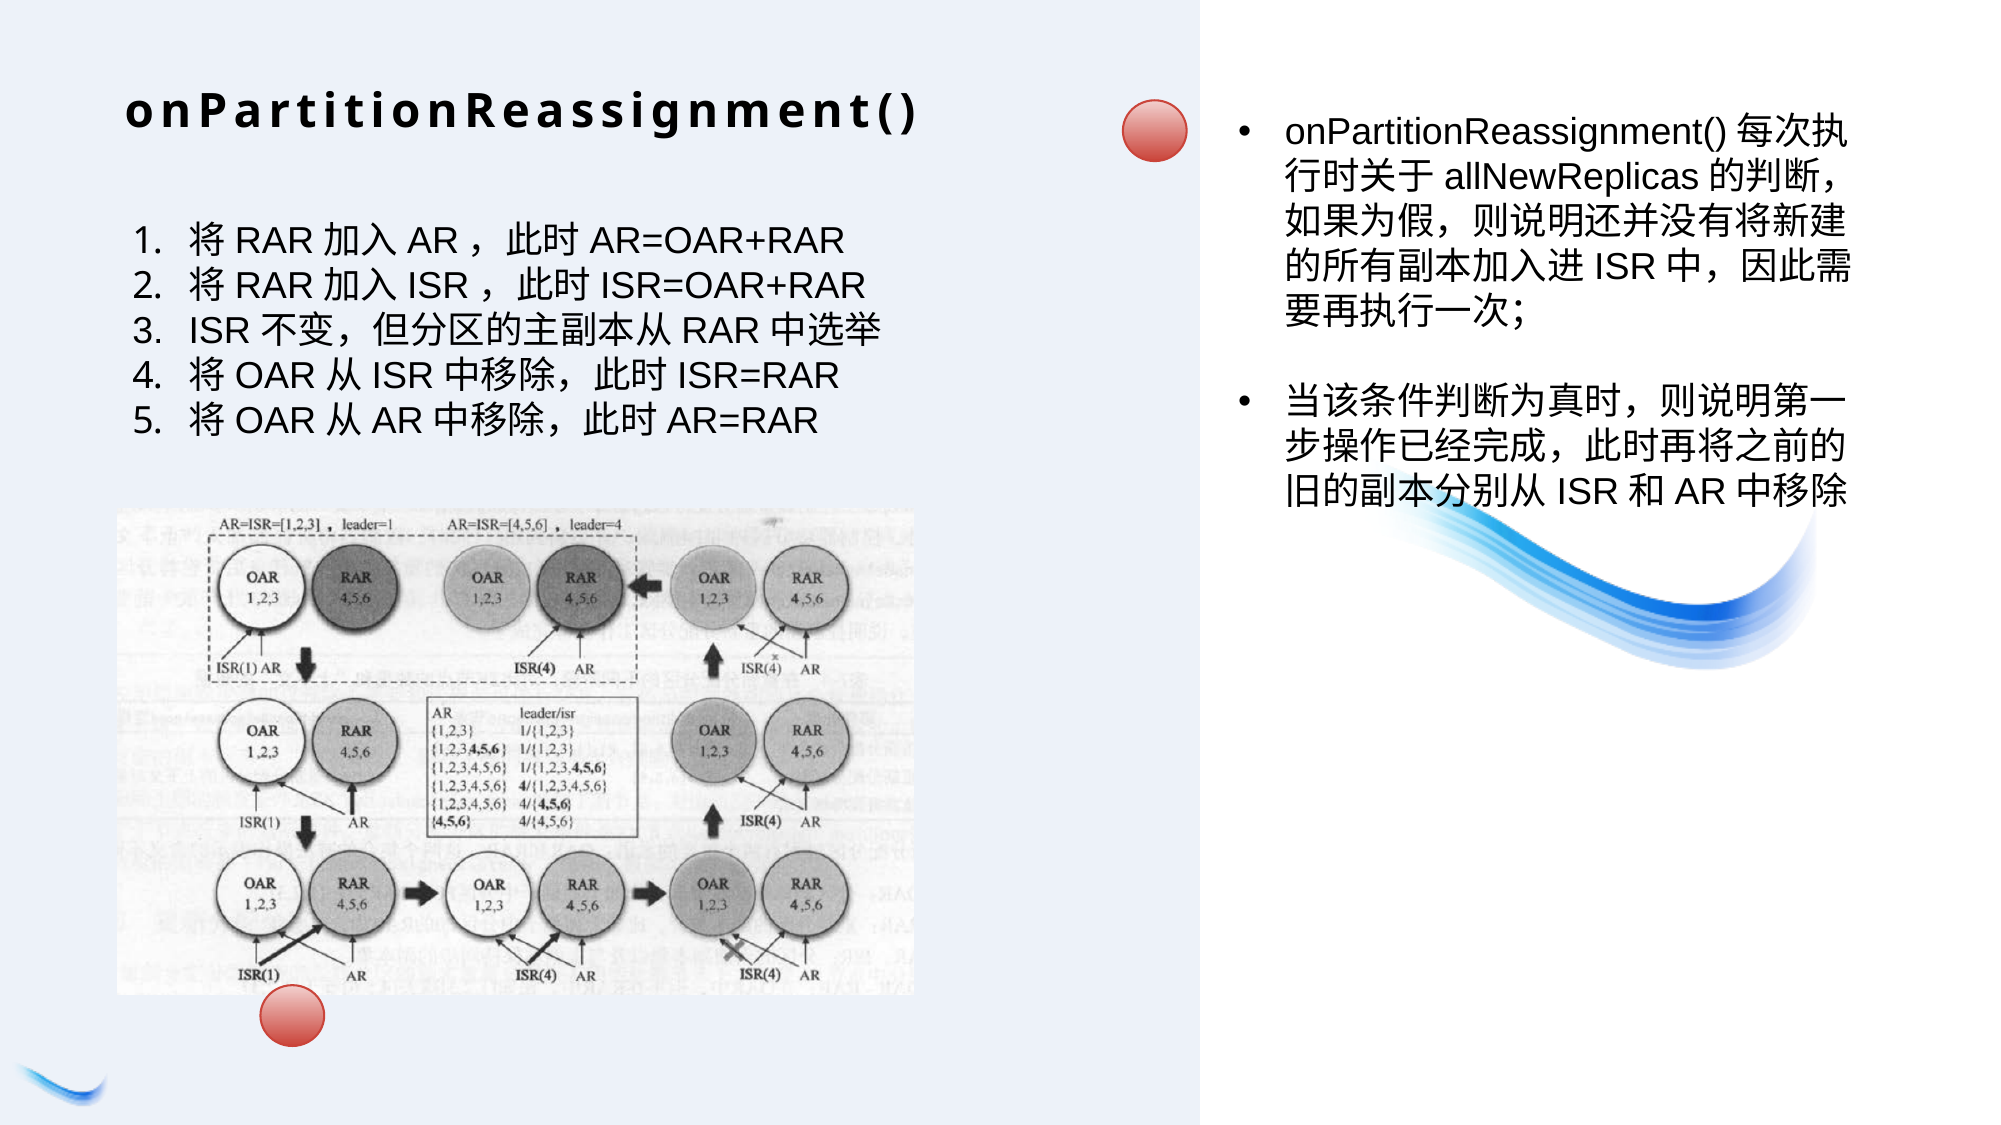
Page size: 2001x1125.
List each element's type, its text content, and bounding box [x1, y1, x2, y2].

picture [117, 508, 914, 995]
title onPartitionReassignment() [109, 72, 1891, 146]
picture [0, 1042, 119, 1125]
text_box [1121, 99, 1188, 163]
text_box 将RAR加入AR，此时AR=OAR+RAR 将RAR加入ISR，此时ISR=OAR+RAR ISR不变，但分区的主副本从RAR中选举 将OAR从ISR中移除，此时ISR=RAR 将OAR从AR中移除，此时AR=RAR [117, 208, 914, 449]
picture [1230, 359, 1950, 765]
text_box onPartitionReassignment()每次执行时关于allNewReplicas的判断，如果为假，则说明还并没有将新建的所有副本加入进ISR中，因此需要再执行一次； 当该条件判断为真时，则说明第一步操作已经完成，此时再将之前的旧的副本分别从ISR和AR中移除 [1223, 100, 1891, 520]
text_box [259, 995, 326, 1048]
